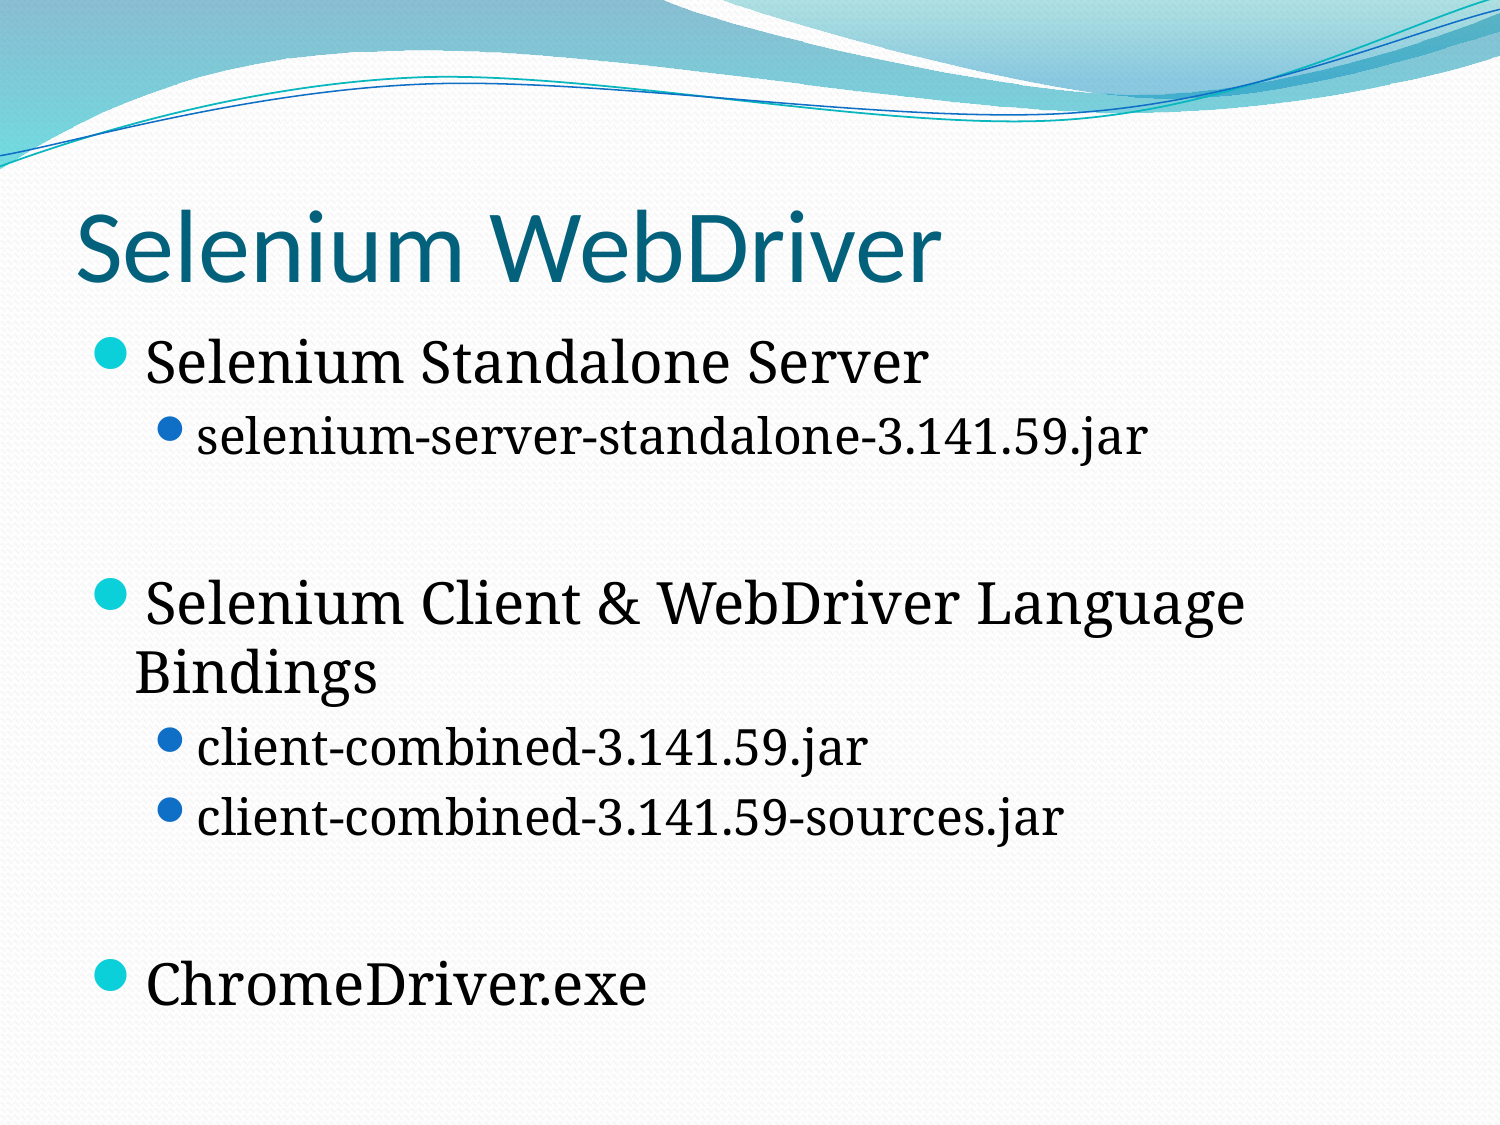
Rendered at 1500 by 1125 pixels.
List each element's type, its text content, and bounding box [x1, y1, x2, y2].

title Selenium WebDriver [75, 115, 1425, 303]
list Selenium Standalone Server selenium-server-standalone-3.141.59.jar Selenium Client & WebDriver Language Bindings client-combined-3.141.59.jar client-combined-3.141.59-sources.jar ChromeDriver.exe [75, 317, 1425, 1038]
